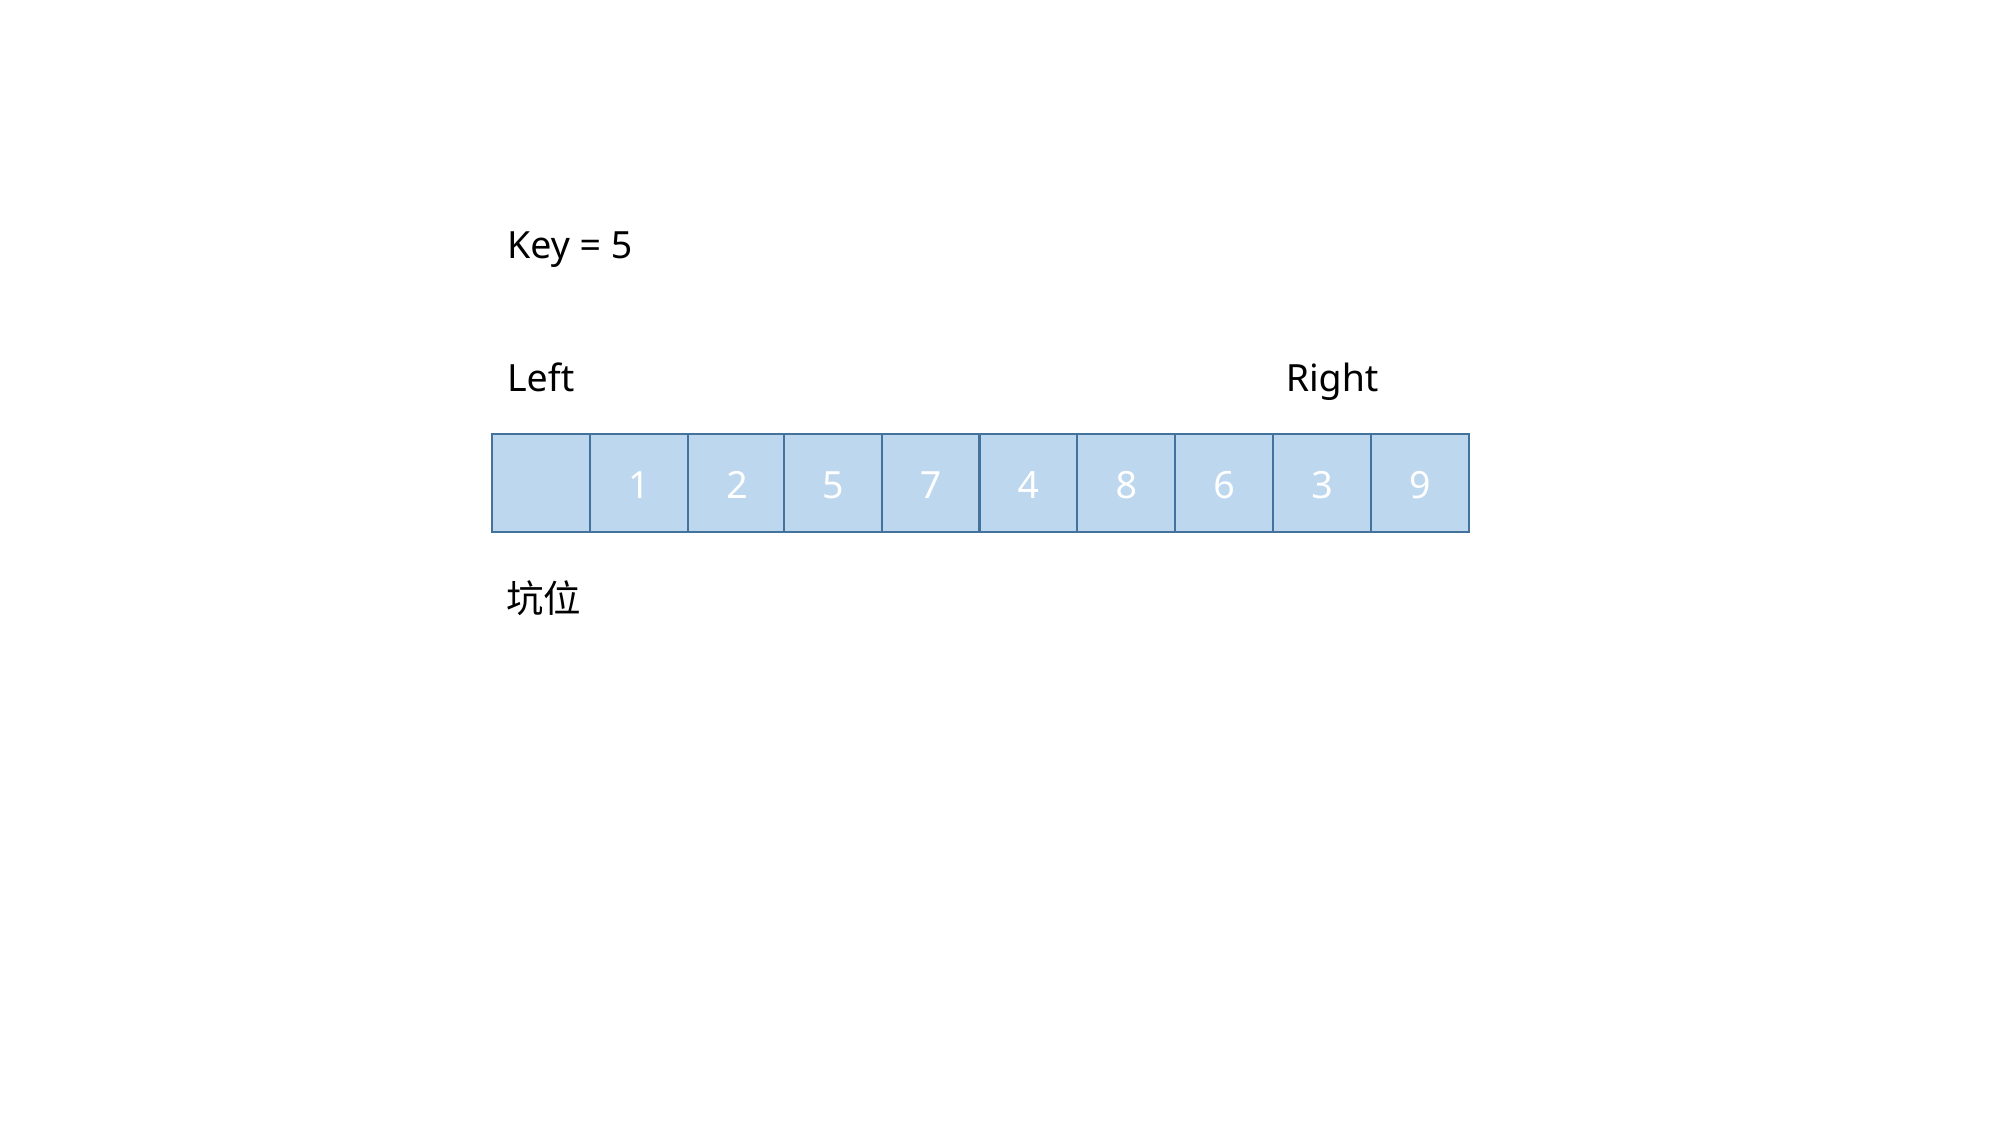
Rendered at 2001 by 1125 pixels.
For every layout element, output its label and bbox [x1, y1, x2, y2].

text_box [492, 213, 764, 319]
text_box [491, 346, 1569, 533]
text_box [491, 567, 1077, 673]
